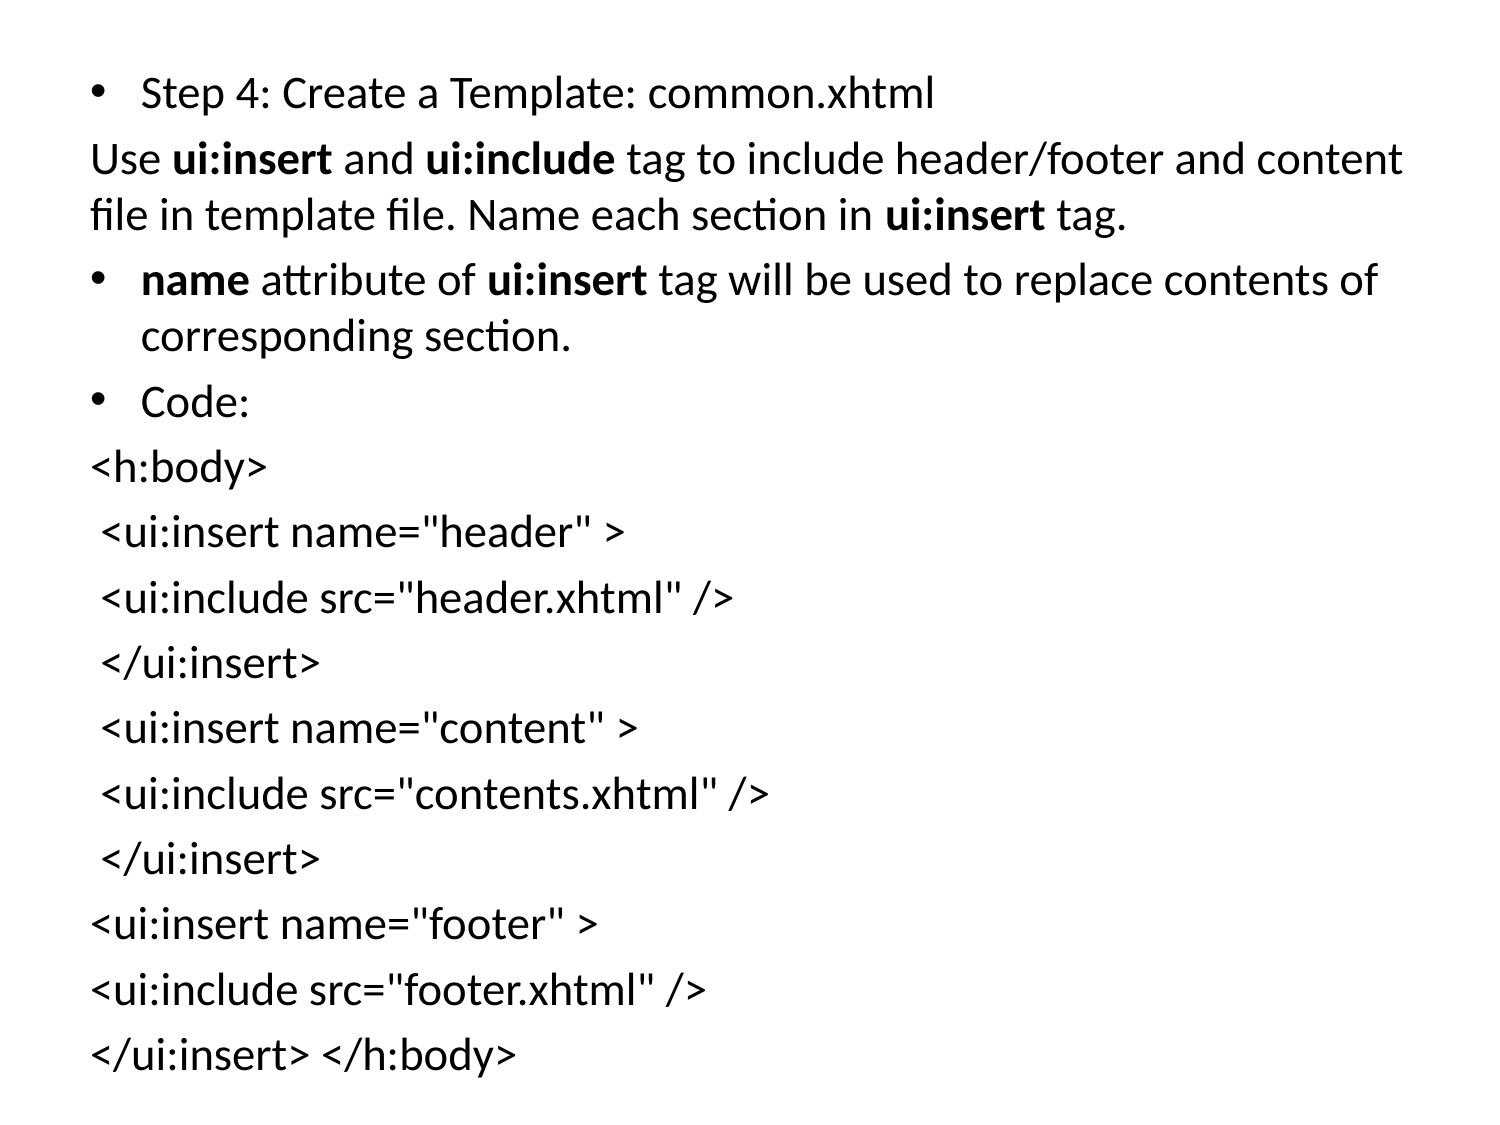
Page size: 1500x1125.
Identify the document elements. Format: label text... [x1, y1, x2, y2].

list Step 4: Create a Template: common.xhtml Use ui:insert and ui:include tag to include header/footer and content file in template file. Name each section in ui:insert tag. name attribute of ui:insert tag will be used to replace contents of corresponding section. Code: <h:body> <ui:insert name="header" > <ui:include src="header.xhtml" /> </ui:insert> <ui:insert name="content" > <ui:include src="contents.xhtml" /> </ui:insert> <ui:insert name="footer" > <ui:include src="footer.xhtml" /> </ui:insert> </h:body> [75, 54, 1425, 1094]
